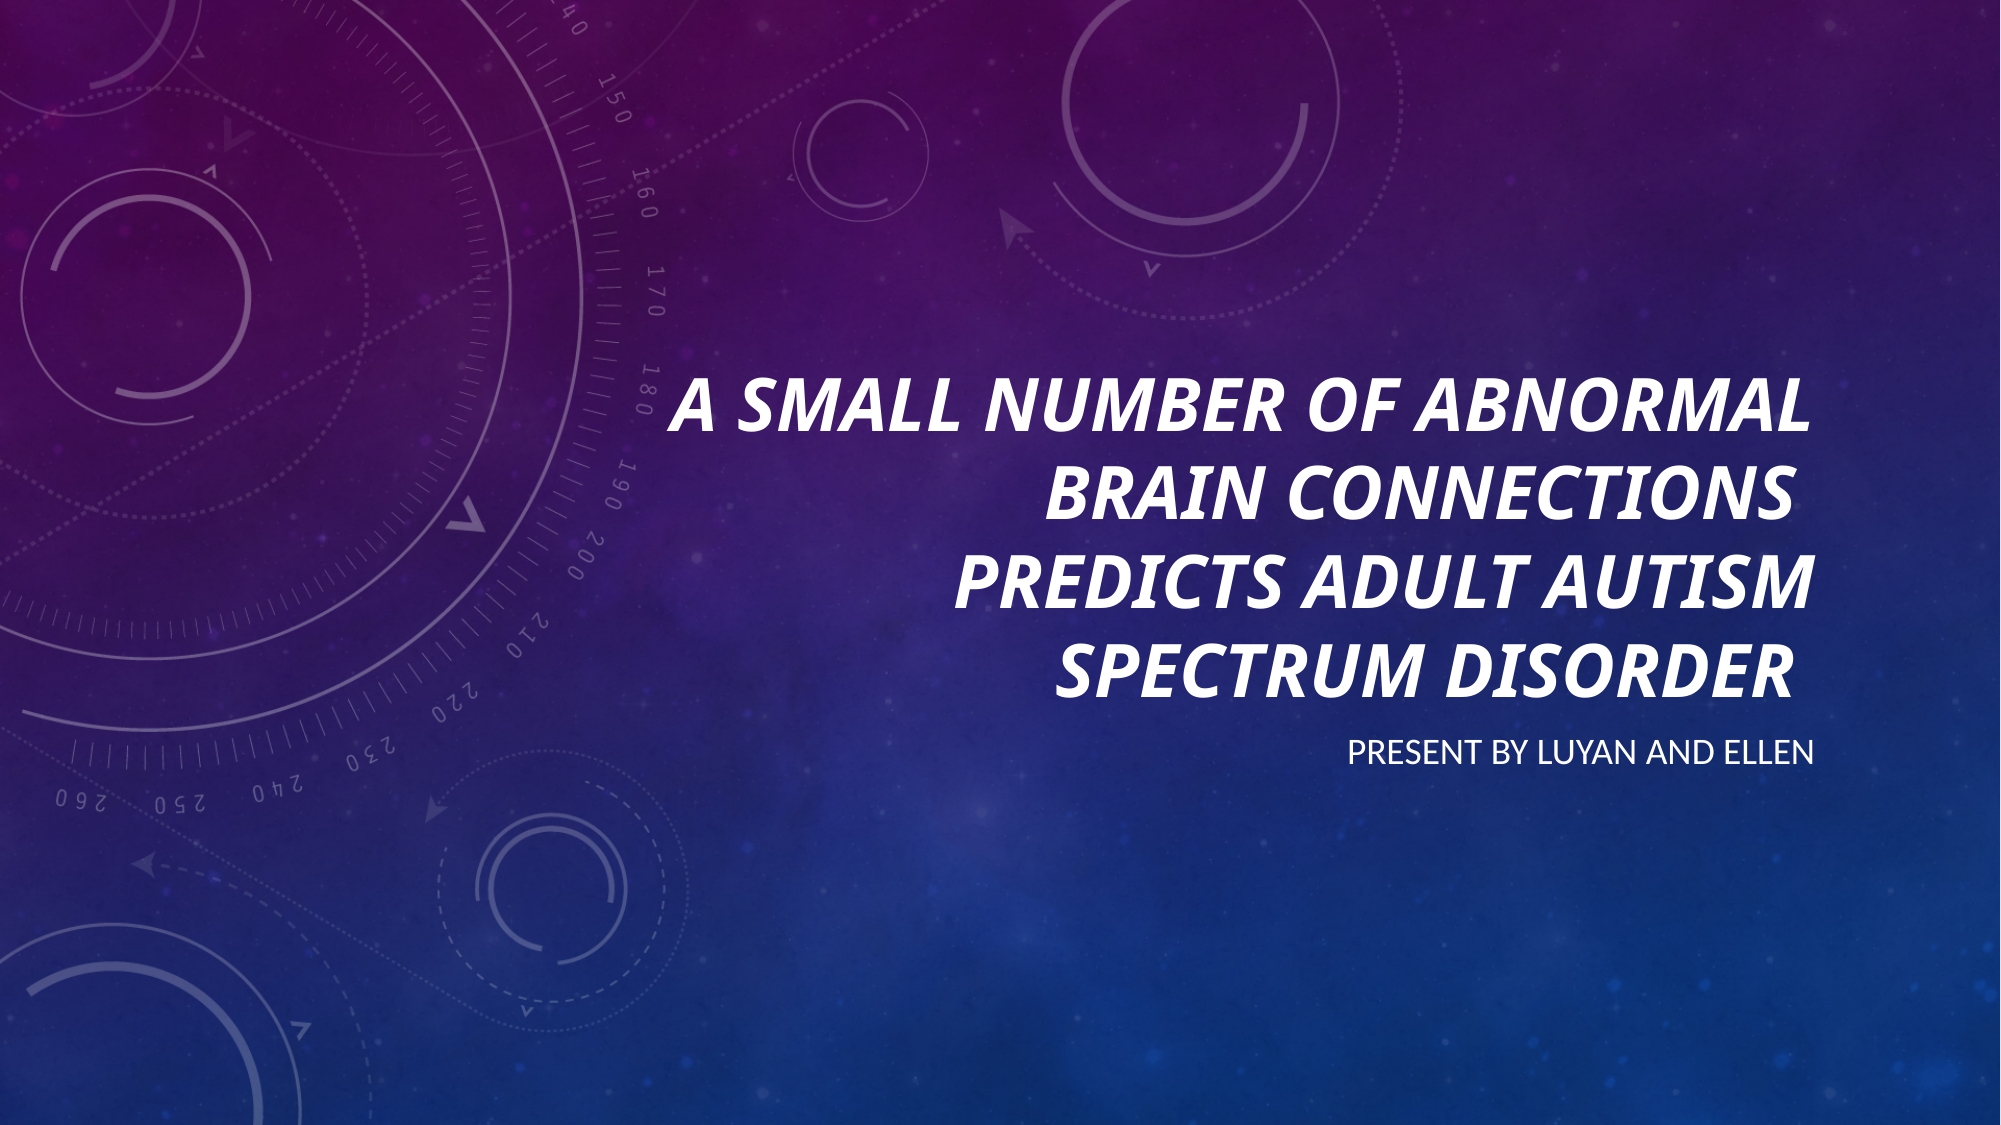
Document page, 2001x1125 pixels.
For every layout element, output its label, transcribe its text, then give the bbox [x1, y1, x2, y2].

title A small number of abnormal brain connections predicts adult autism spectrum disorder [650, 322, 1831, 719]
picture [0, 0, 2001, 1125]
subtitle PRESENT BY LUYAN AND ELLEN [650, 719, 1831, 950]
